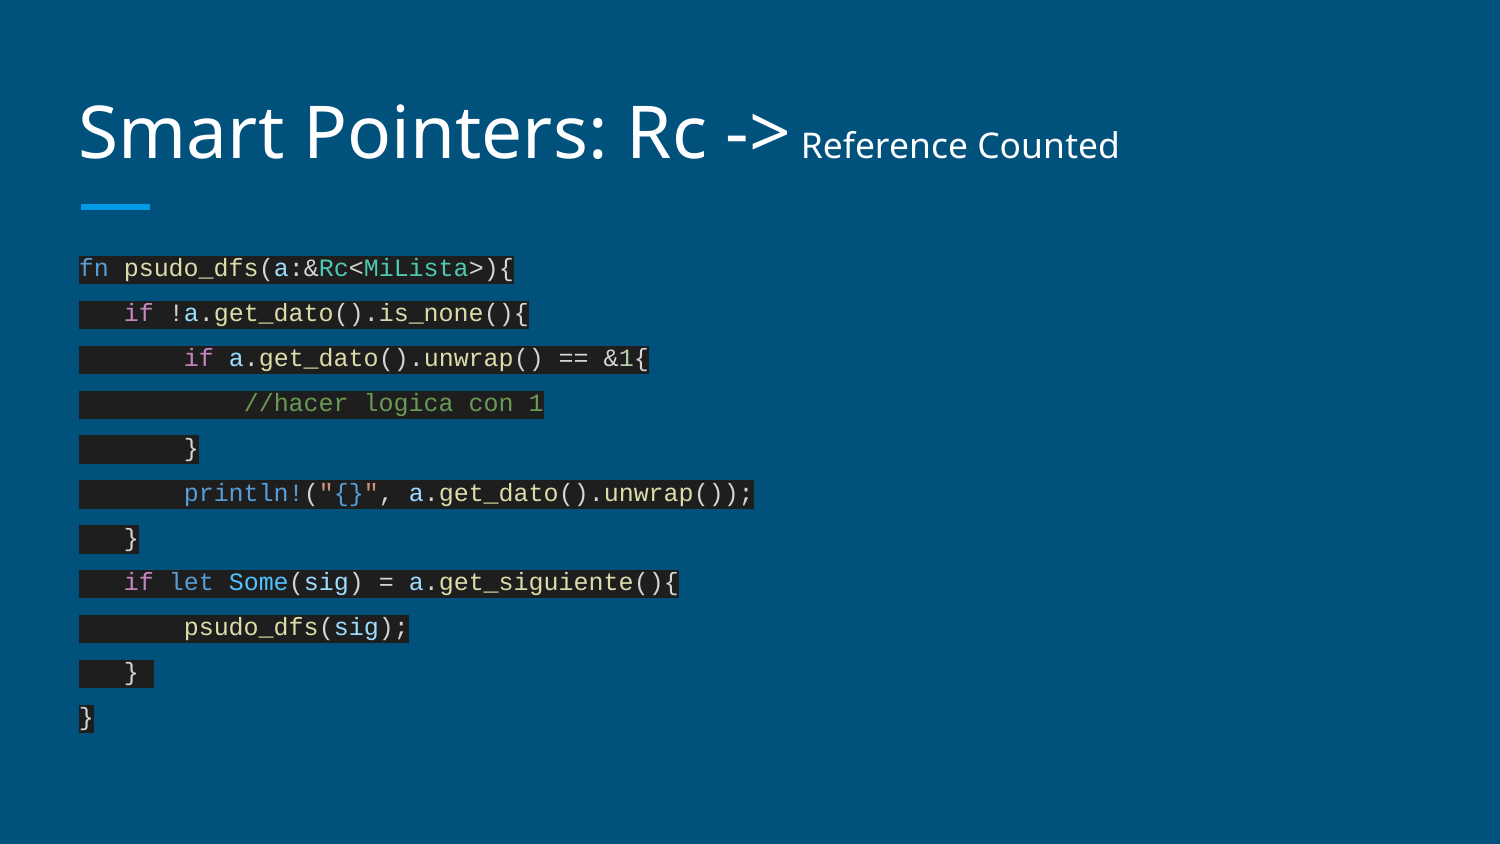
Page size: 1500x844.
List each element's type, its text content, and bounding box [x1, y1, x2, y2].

list fn psudo_dfs(a:&Rc<MiLista>){ if !a.get_dato().is_none(){ if a.get_dato().unwrap() == &1{ //hacer logica con 1 } println!("{}", a.get_dato().unwrap()); } if let Some(sig) = a.get_siguiente(){ psudo_dfs(sig); } } [63, 221, 1437, 727]
picture [80, 727, 93, 732]
title Smart Pointers: Rc -> Reference Counted [63, 75, 1437, 188]
